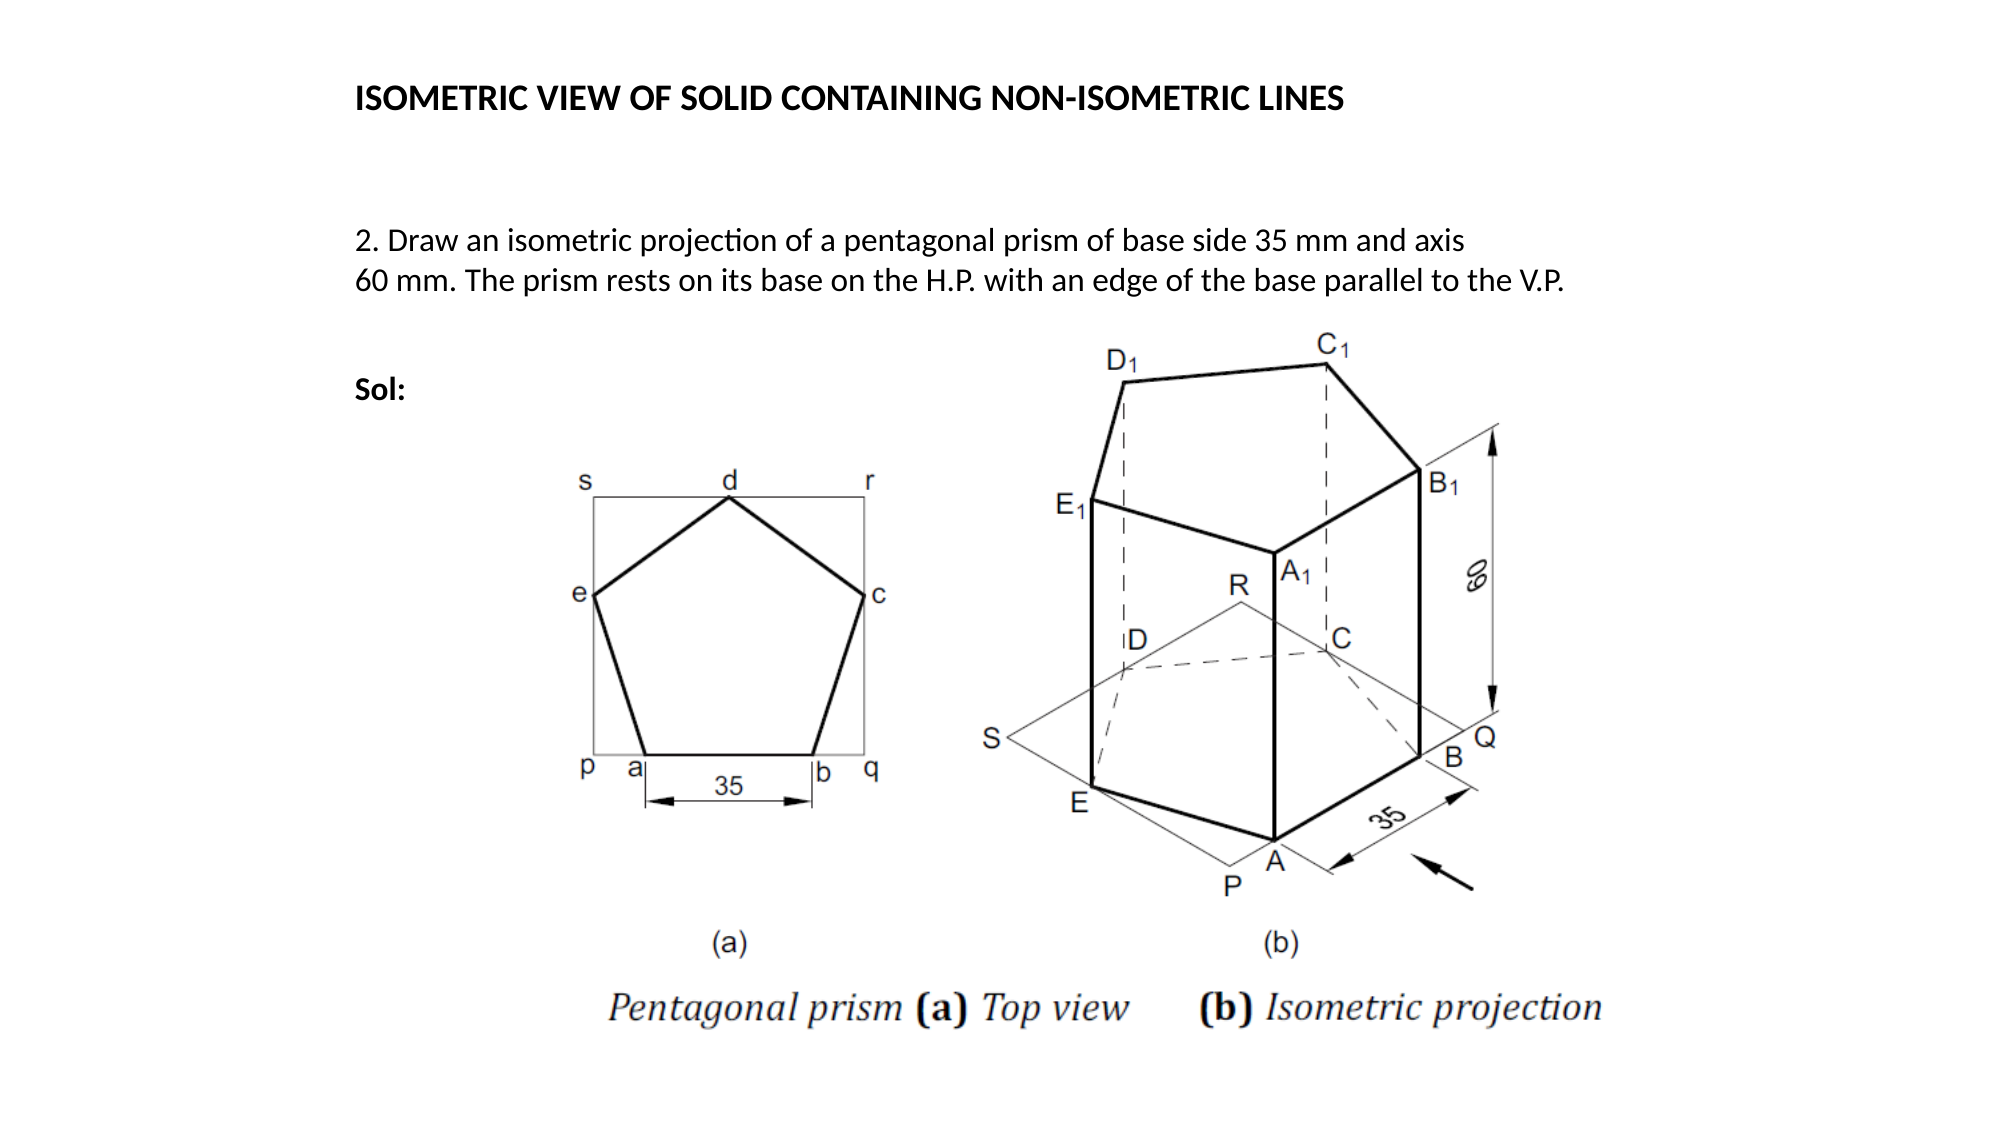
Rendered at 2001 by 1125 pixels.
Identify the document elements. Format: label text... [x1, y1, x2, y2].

text_box 2. Draw an isometric projection of a pentagonal prism of base side 35 mm and axis 60 mm. The prism rests on its base on the H.P. with an edge of the base parallel to the V.P. [340, 210, 1660, 305]
text_box ISOMETRIC VIEW OF SOLID CONTAINING NON-ISOMETRIC LINES [340, 65, 1649, 126]
picture [485, 322, 1623, 1060]
text_box Sol: [340, 359, 485, 415]
